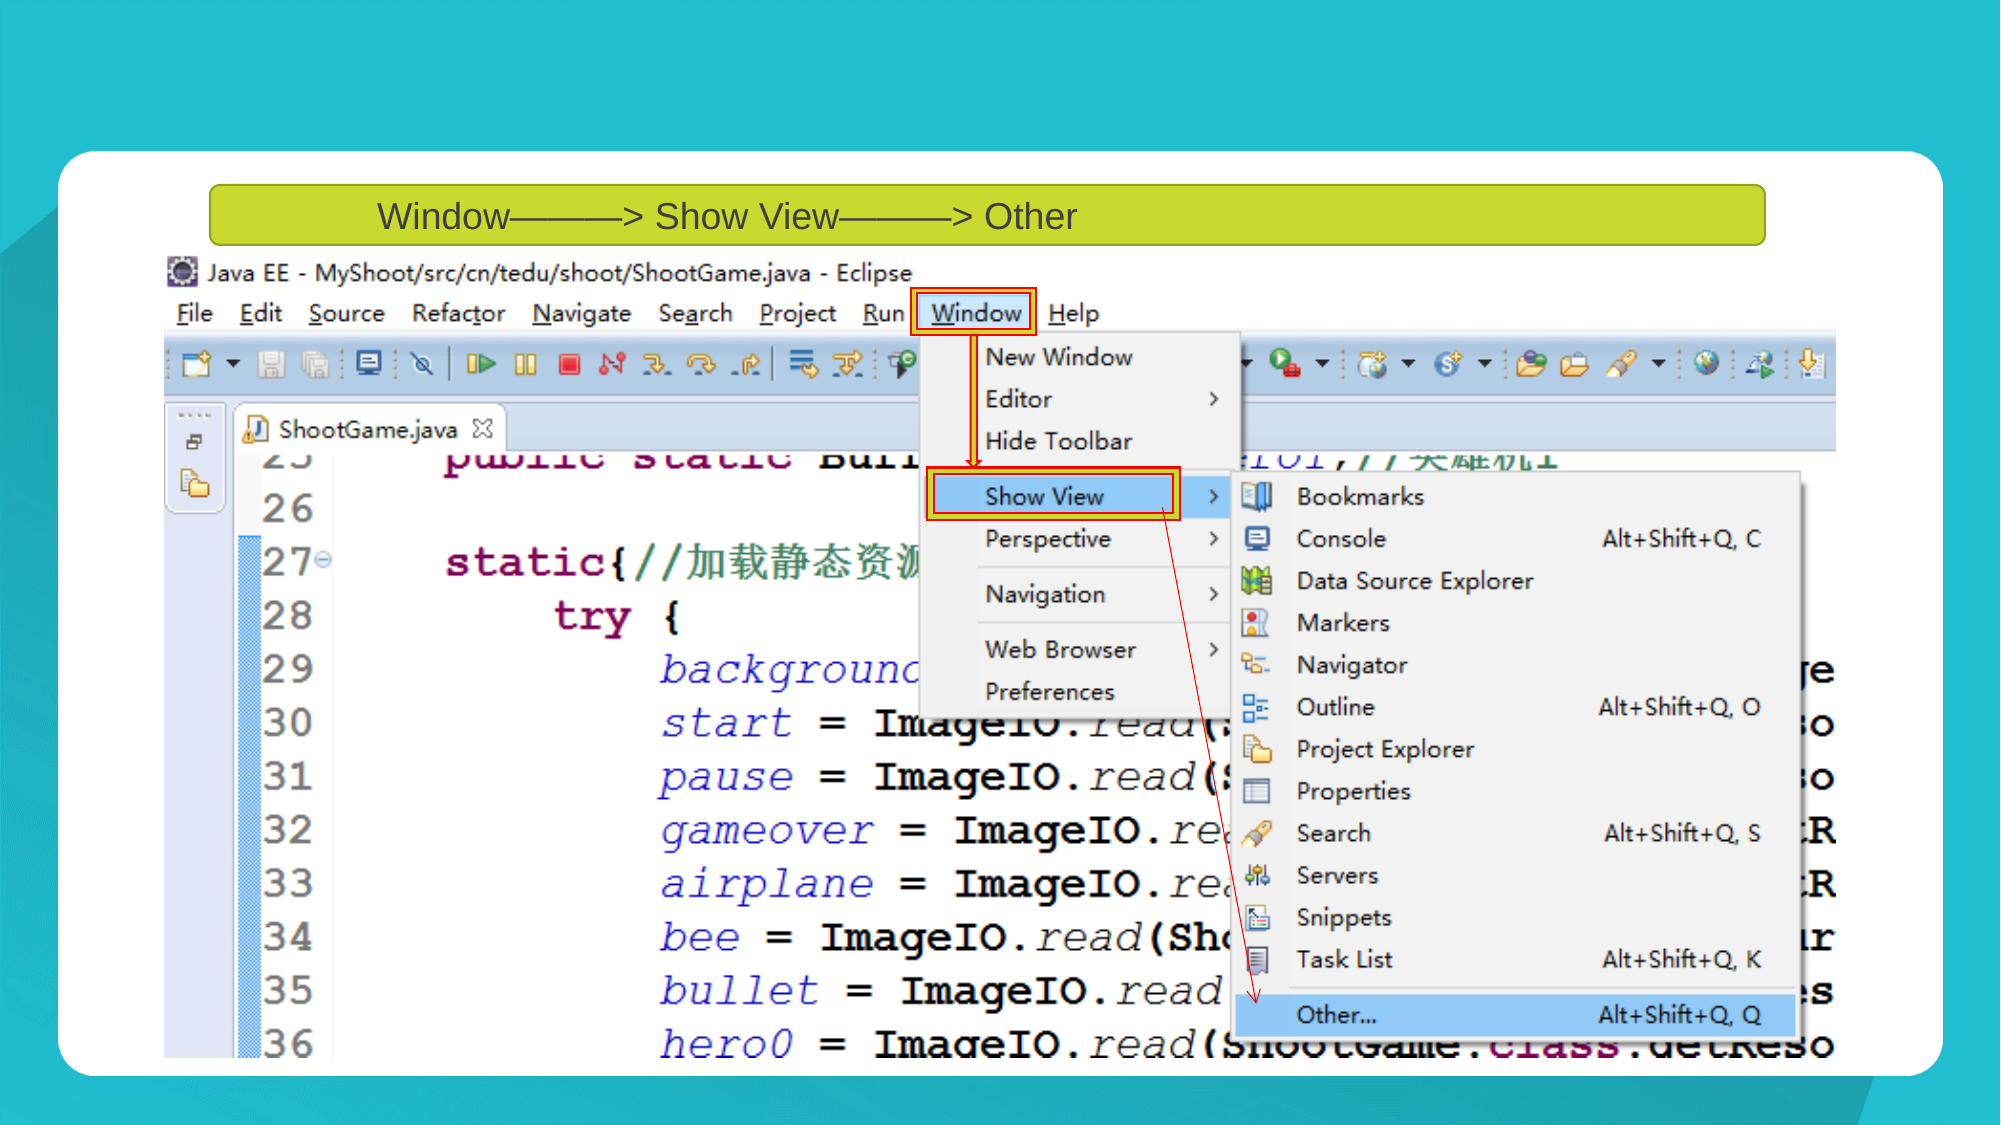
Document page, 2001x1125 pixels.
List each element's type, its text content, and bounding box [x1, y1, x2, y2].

text_box Window———> Show View———> Other [362, 184, 1920, 245]
picture [0, 0, 2001, 1125]
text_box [1162, 507, 1257, 1004]
text_box [208, 183, 1760, 246]
